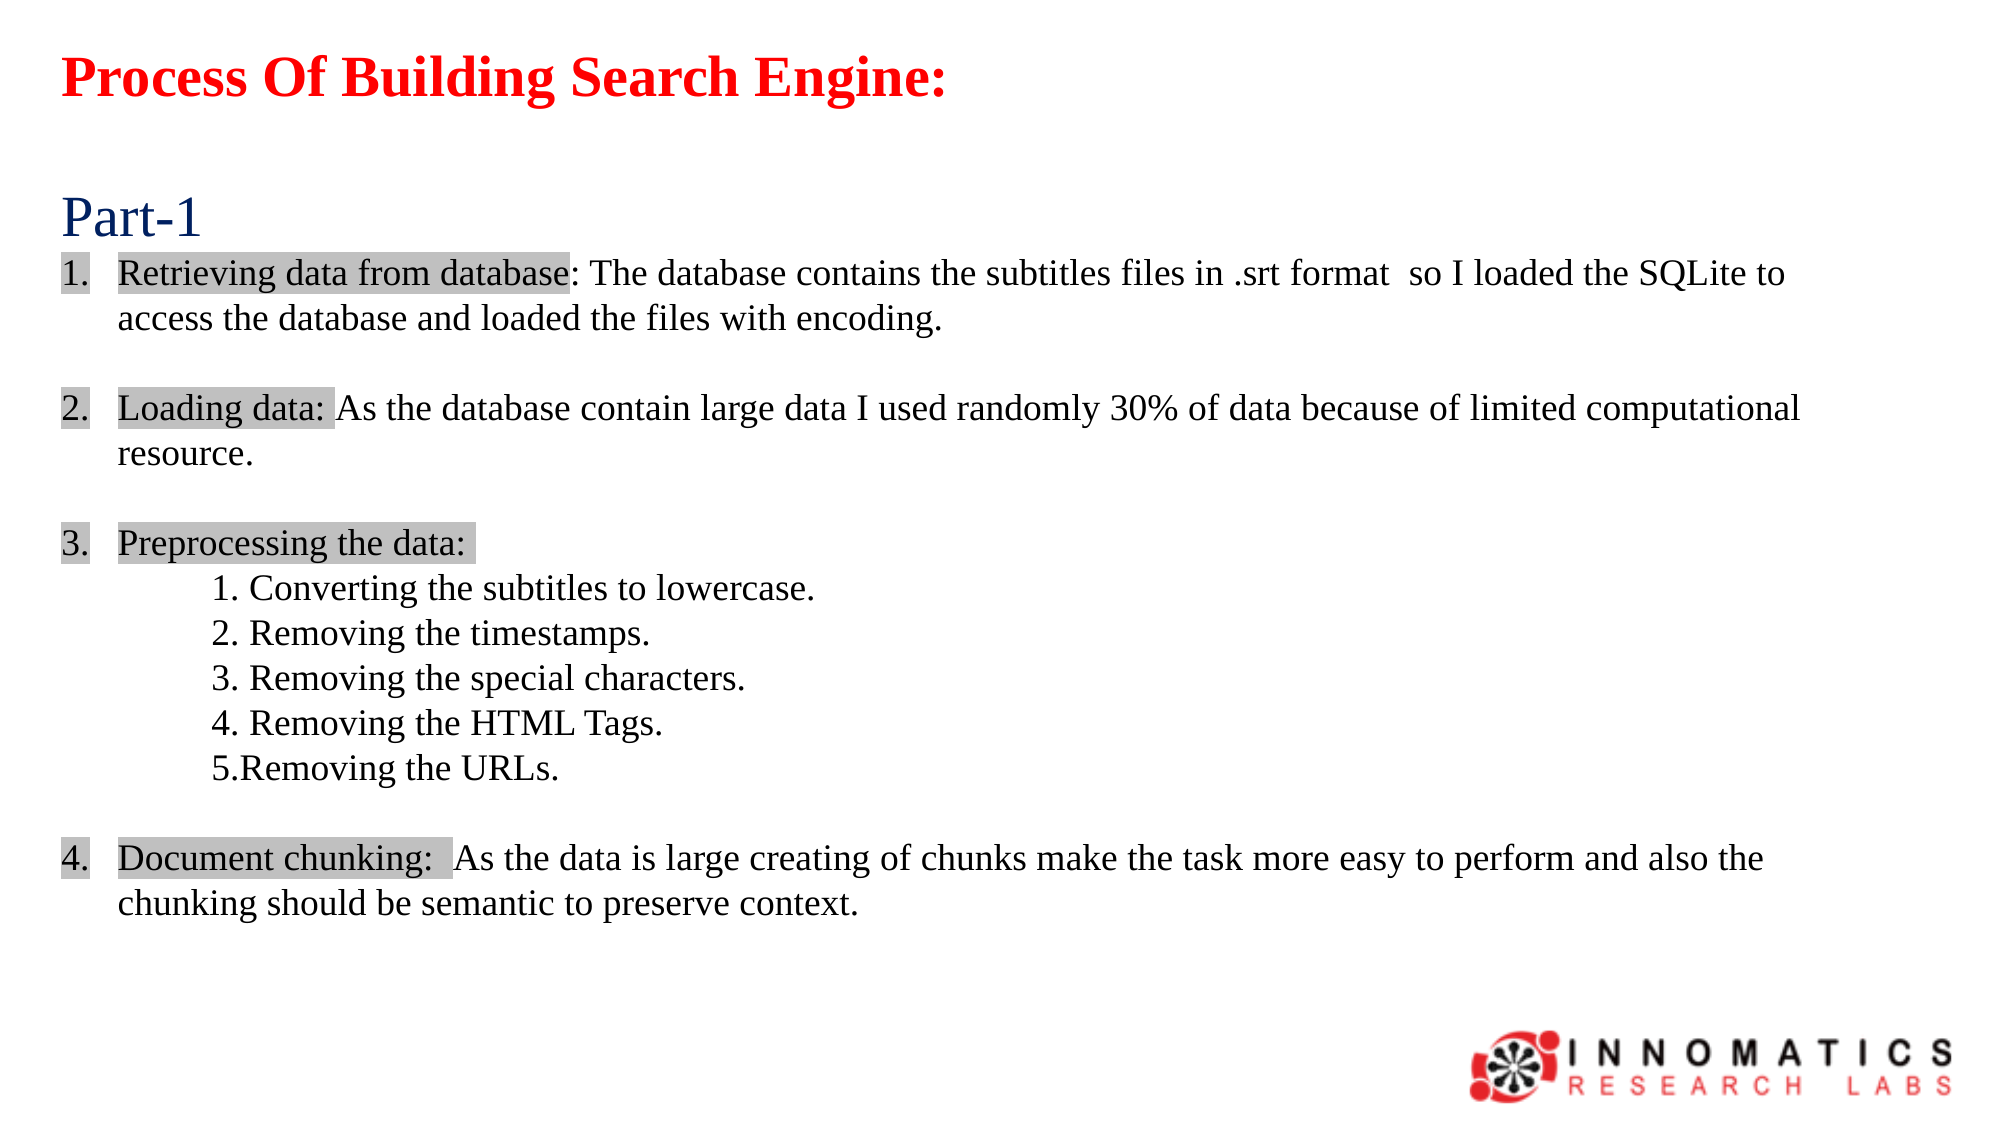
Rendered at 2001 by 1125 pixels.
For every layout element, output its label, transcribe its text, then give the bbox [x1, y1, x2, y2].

picture [1904, 1014, 1975, 1125]
text_box Process Of Building Search Engine: Part-1 Retrieving data from database: The database contains the subtitles files in .srt format so I loaded the SQLite to access the database and loaded the files with encoding. Loading data: As the database contain large data I used randomly 30% of data because of limited computational resource. Preprocessing the data: 1. Converting the subtitles to lowercase. 2. Removing the timestamps. 3. Removing the special characters. 4. Removing the HTML Tags. 5.Removing the URLs. Document chunking: As the data is large creating of chunks make the task more easy to perform and also the chunking should be semantic to preserve context. [46, 30, 1904, 1125]
